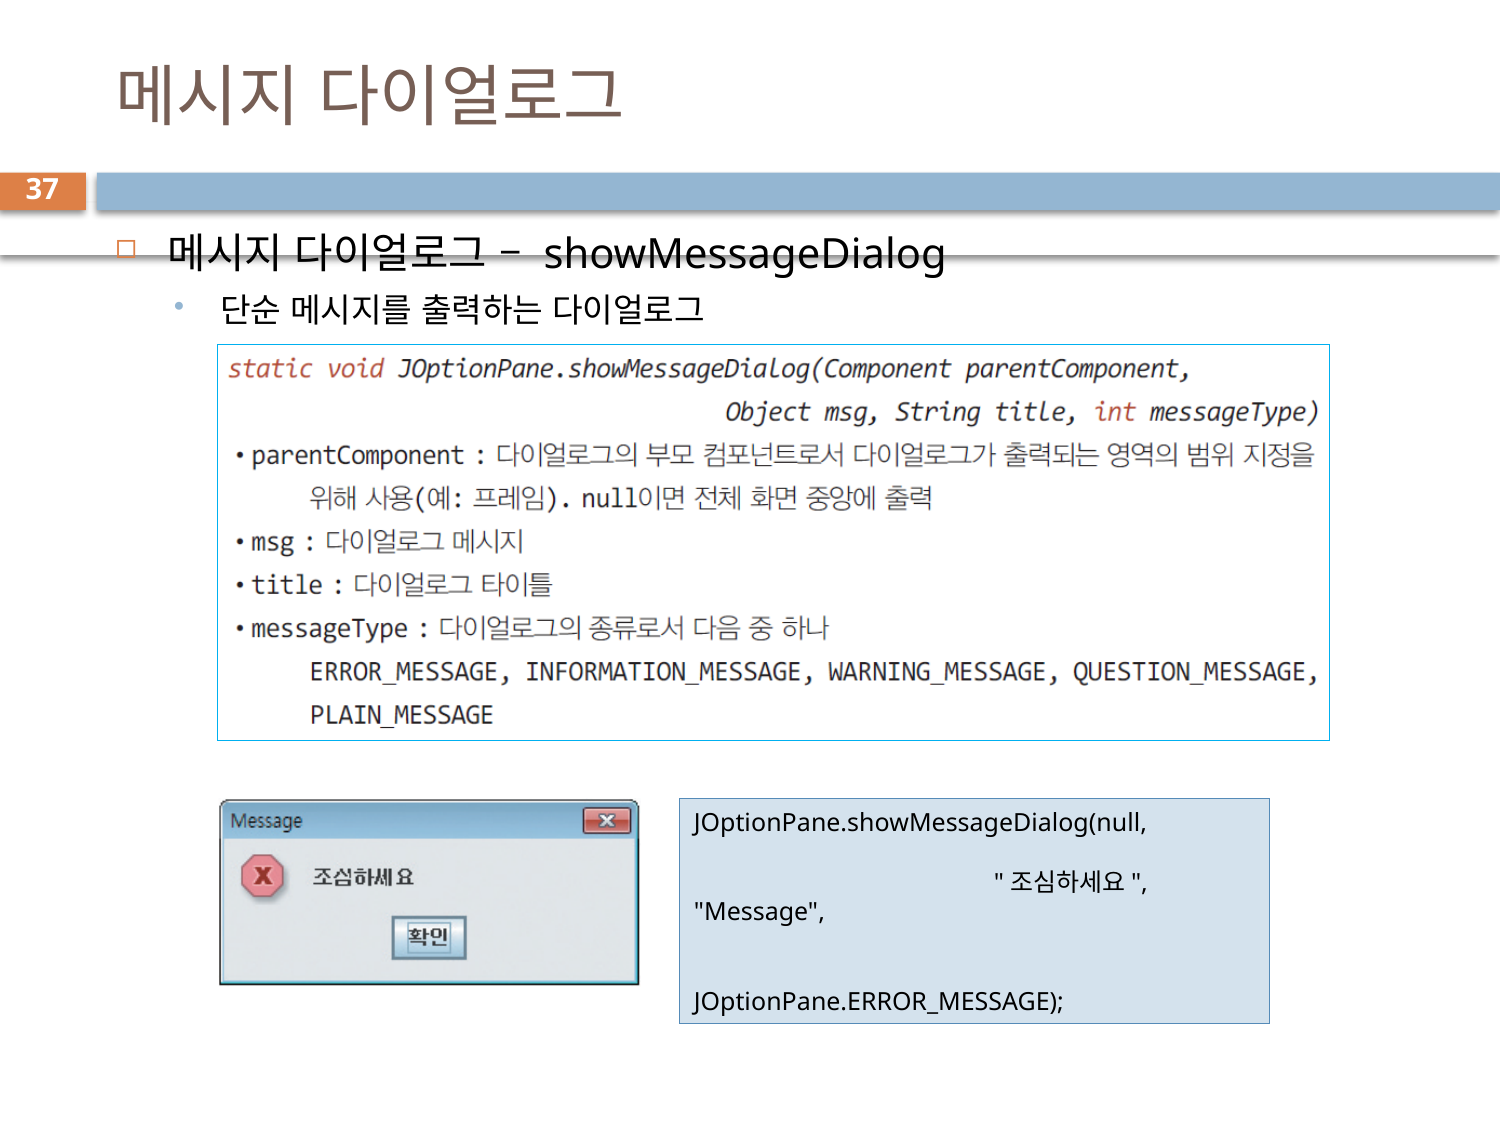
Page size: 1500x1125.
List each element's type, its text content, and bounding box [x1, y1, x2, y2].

list 메시지 다이얼로그 – showMessageDialog 단순 메시지를 출력하는 다이얼로그 [100, 219, 1438, 1047]
picture [218, 798, 641, 987]
slide_number 37 [0, 170, 87, 211]
text_box JOptionPane.showMessageDialog(null, "조심하세요", "Message", JOptionPane.ERROR_MESSAGE); [679, 798, 1270, 1024]
picture [219, 346, 1328, 739]
title 메시지 다이얼로그 [100, 37, 1438, 149]
